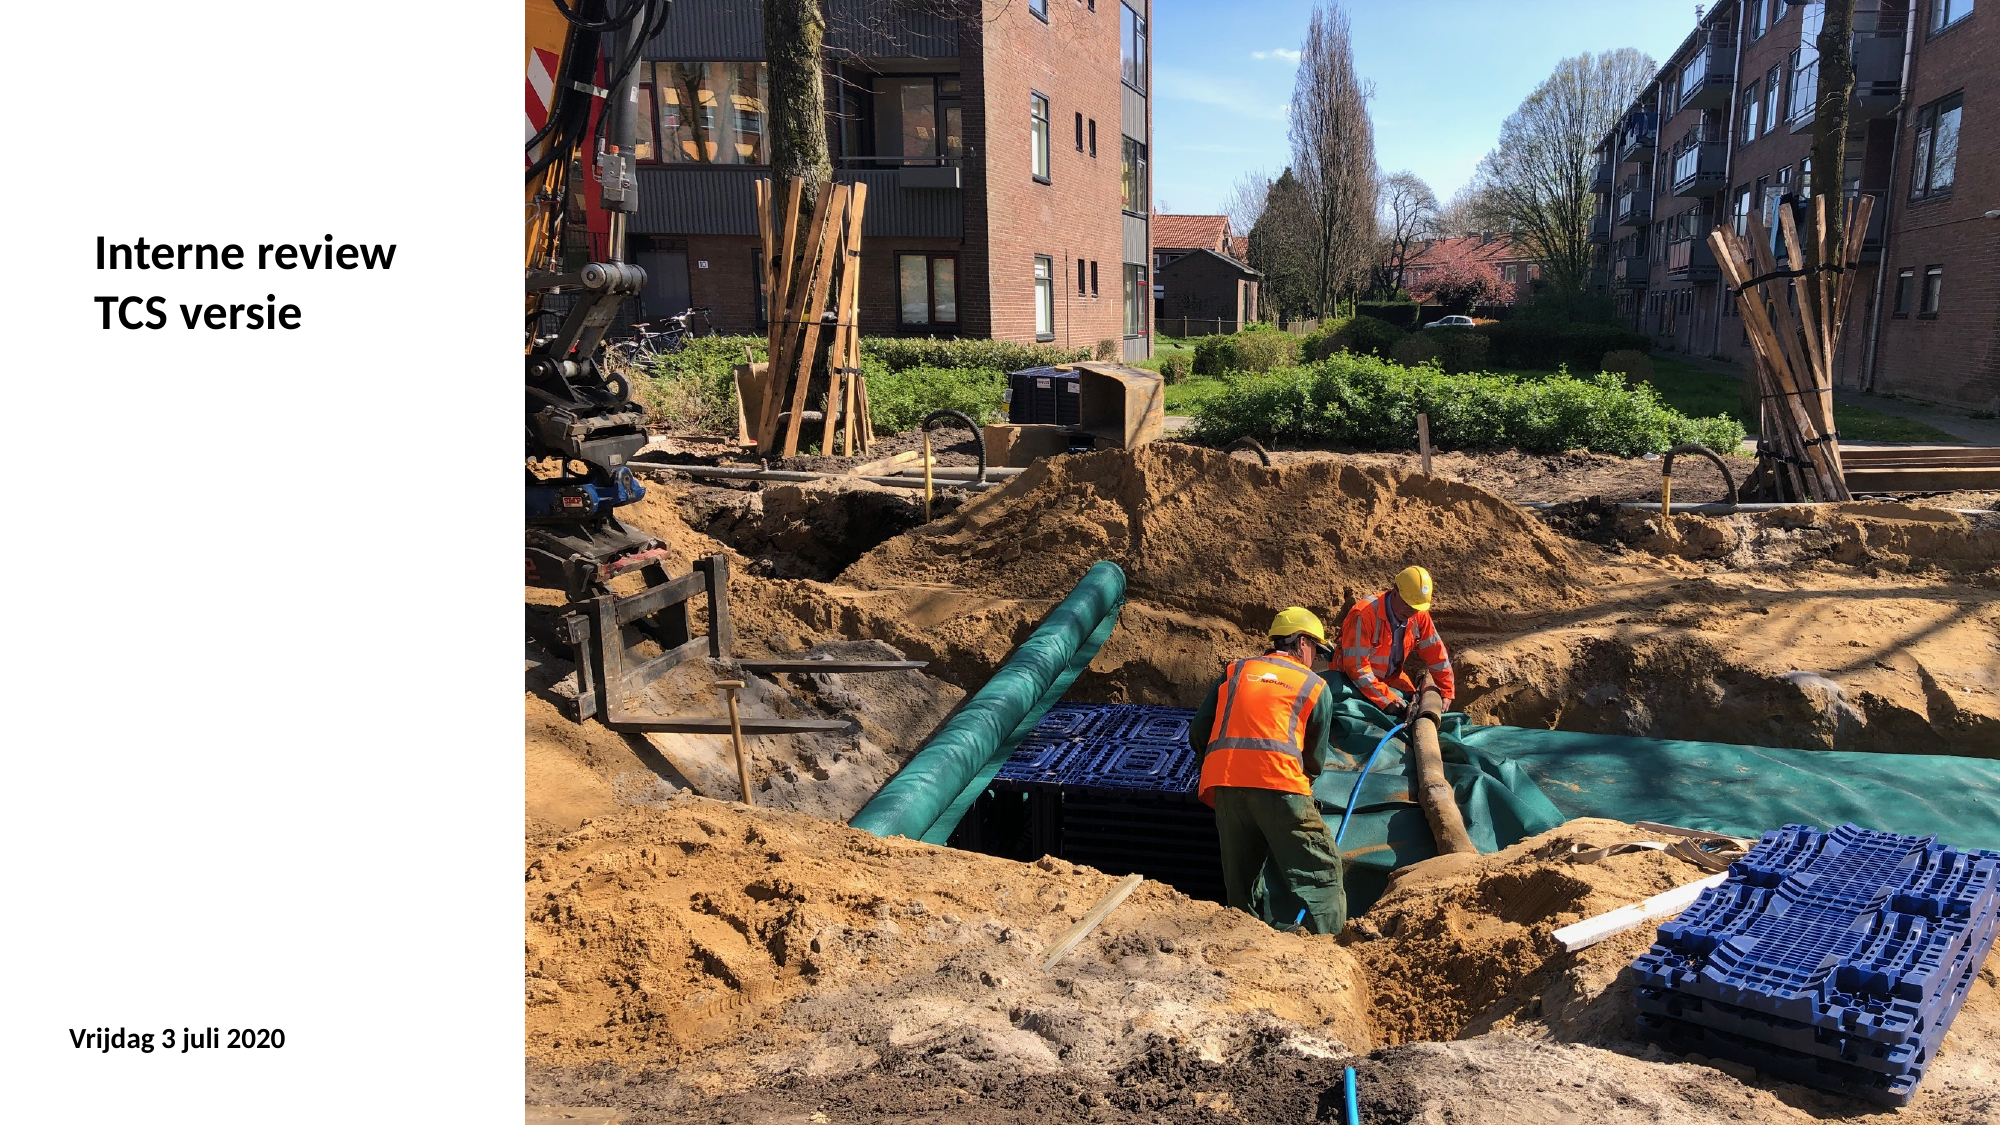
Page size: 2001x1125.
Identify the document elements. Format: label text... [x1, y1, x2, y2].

text_box Vrijdag 3 juli 2020 [54, 1012, 428, 1062]
picture [525, 0, 2000, 1125]
text_box Interne review TCS versie [79, 212, 453, 347]
